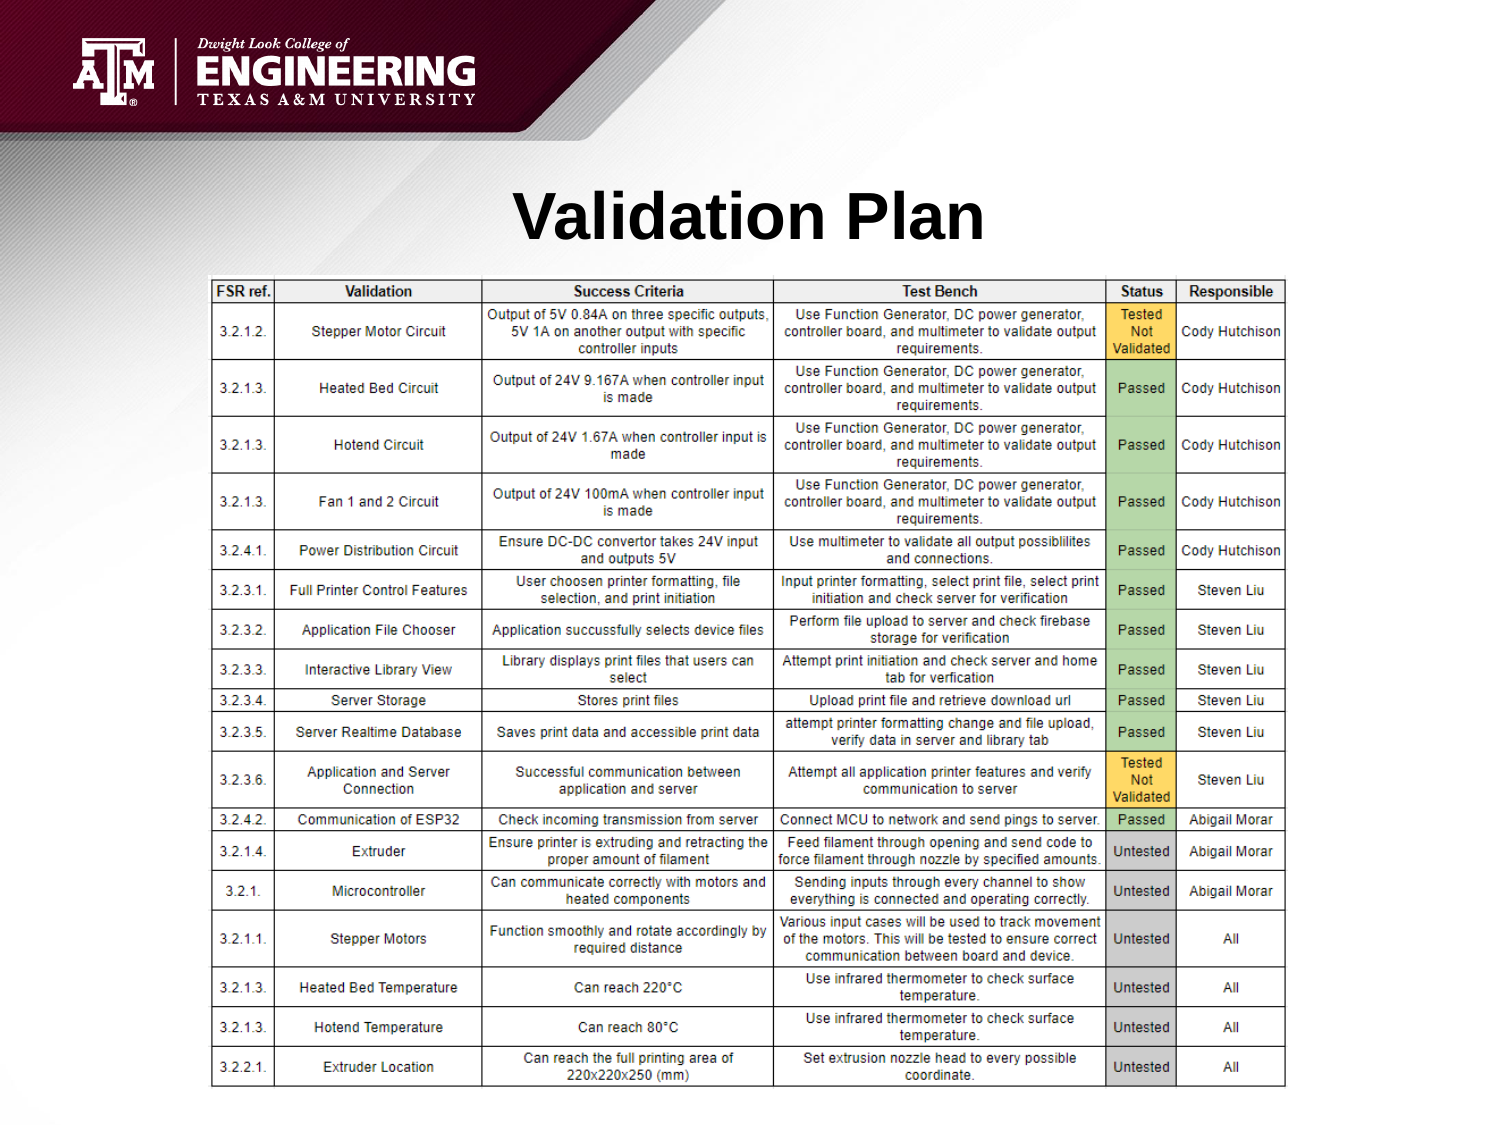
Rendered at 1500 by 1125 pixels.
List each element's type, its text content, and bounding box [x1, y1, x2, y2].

title Validation Plan [75, 147, 1425, 279]
picture [0, 0, 1500, 1125]
